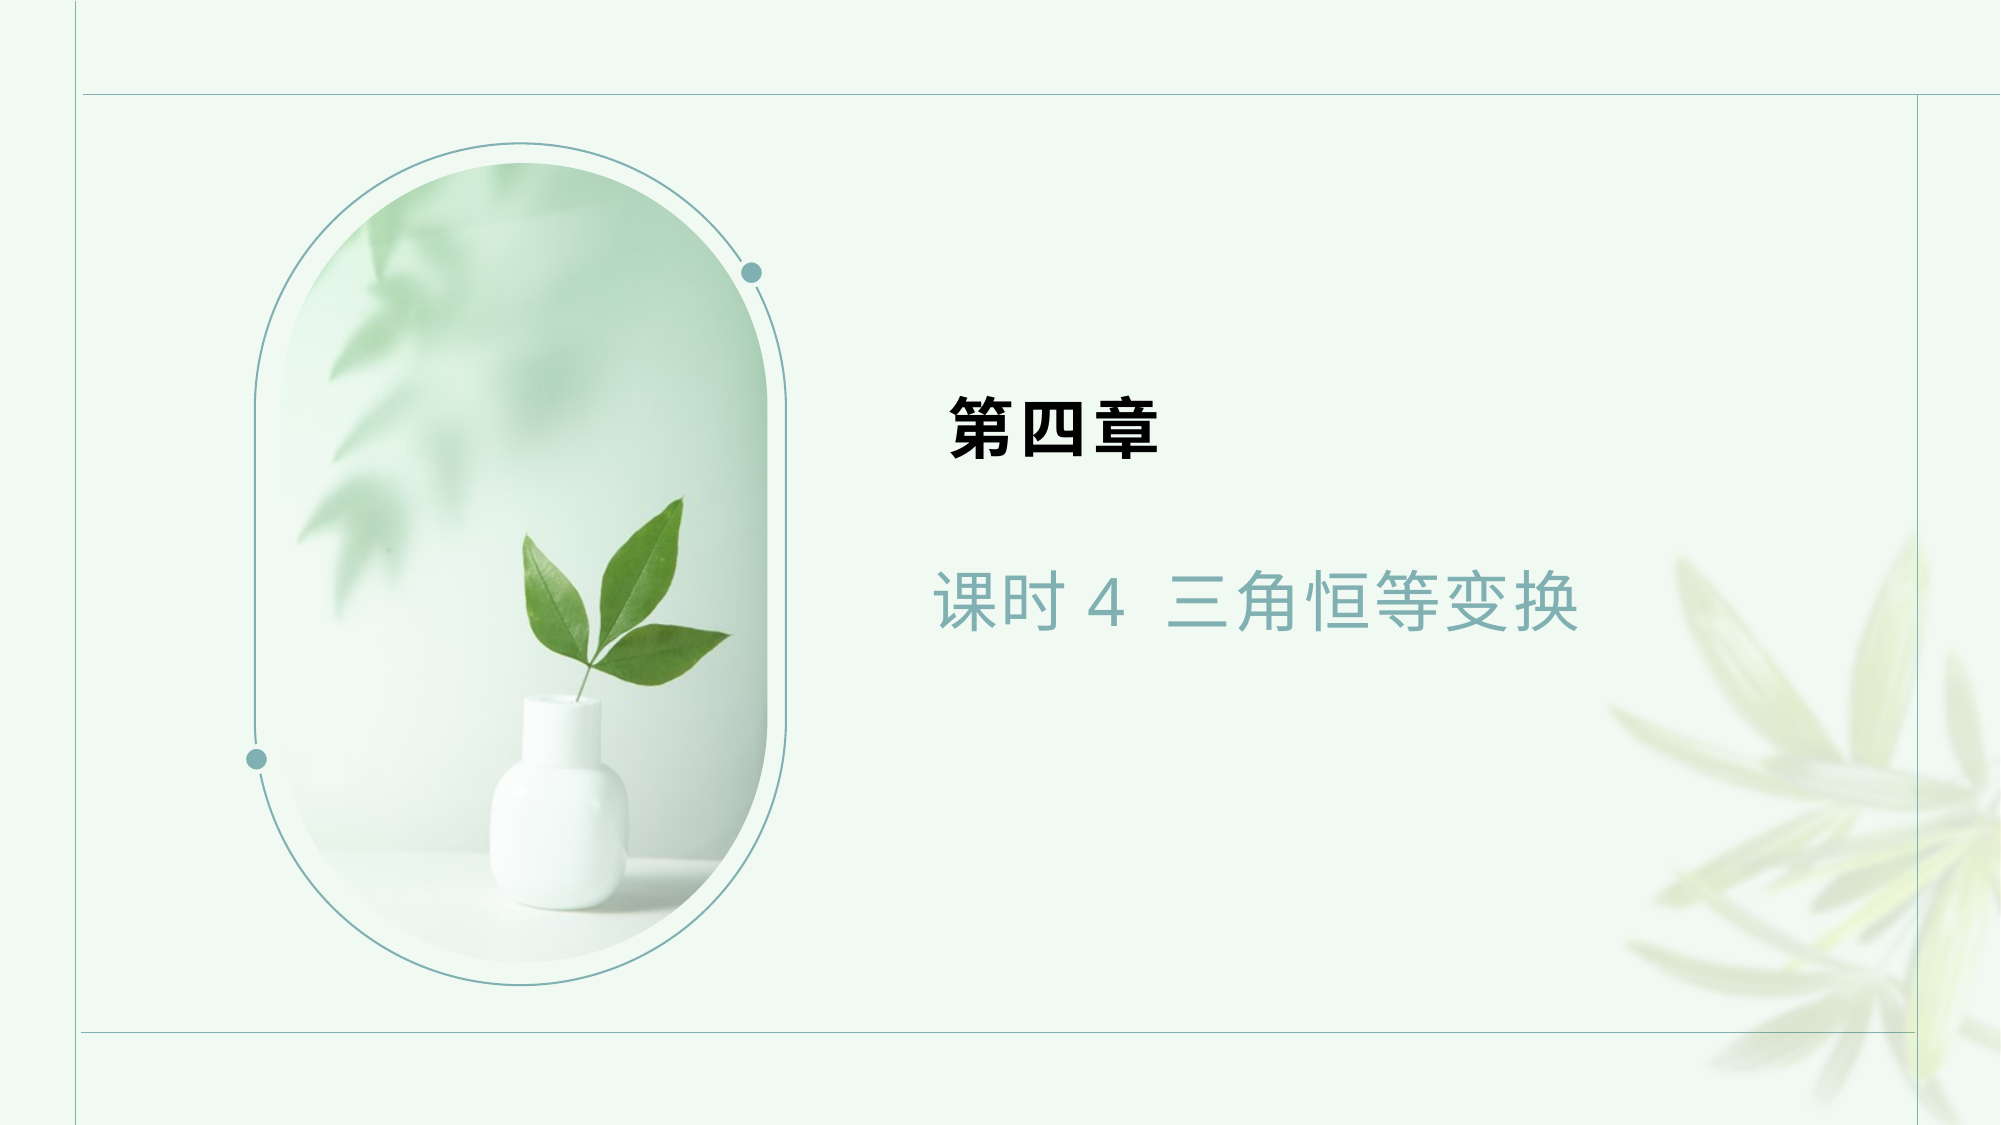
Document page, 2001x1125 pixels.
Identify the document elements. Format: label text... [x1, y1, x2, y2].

picture [280, 163, 768, 963]
list 第四章 [947, 382, 1854, 472]
list 课时4 三角恒等变换 [879, 519, 1864, 730]
